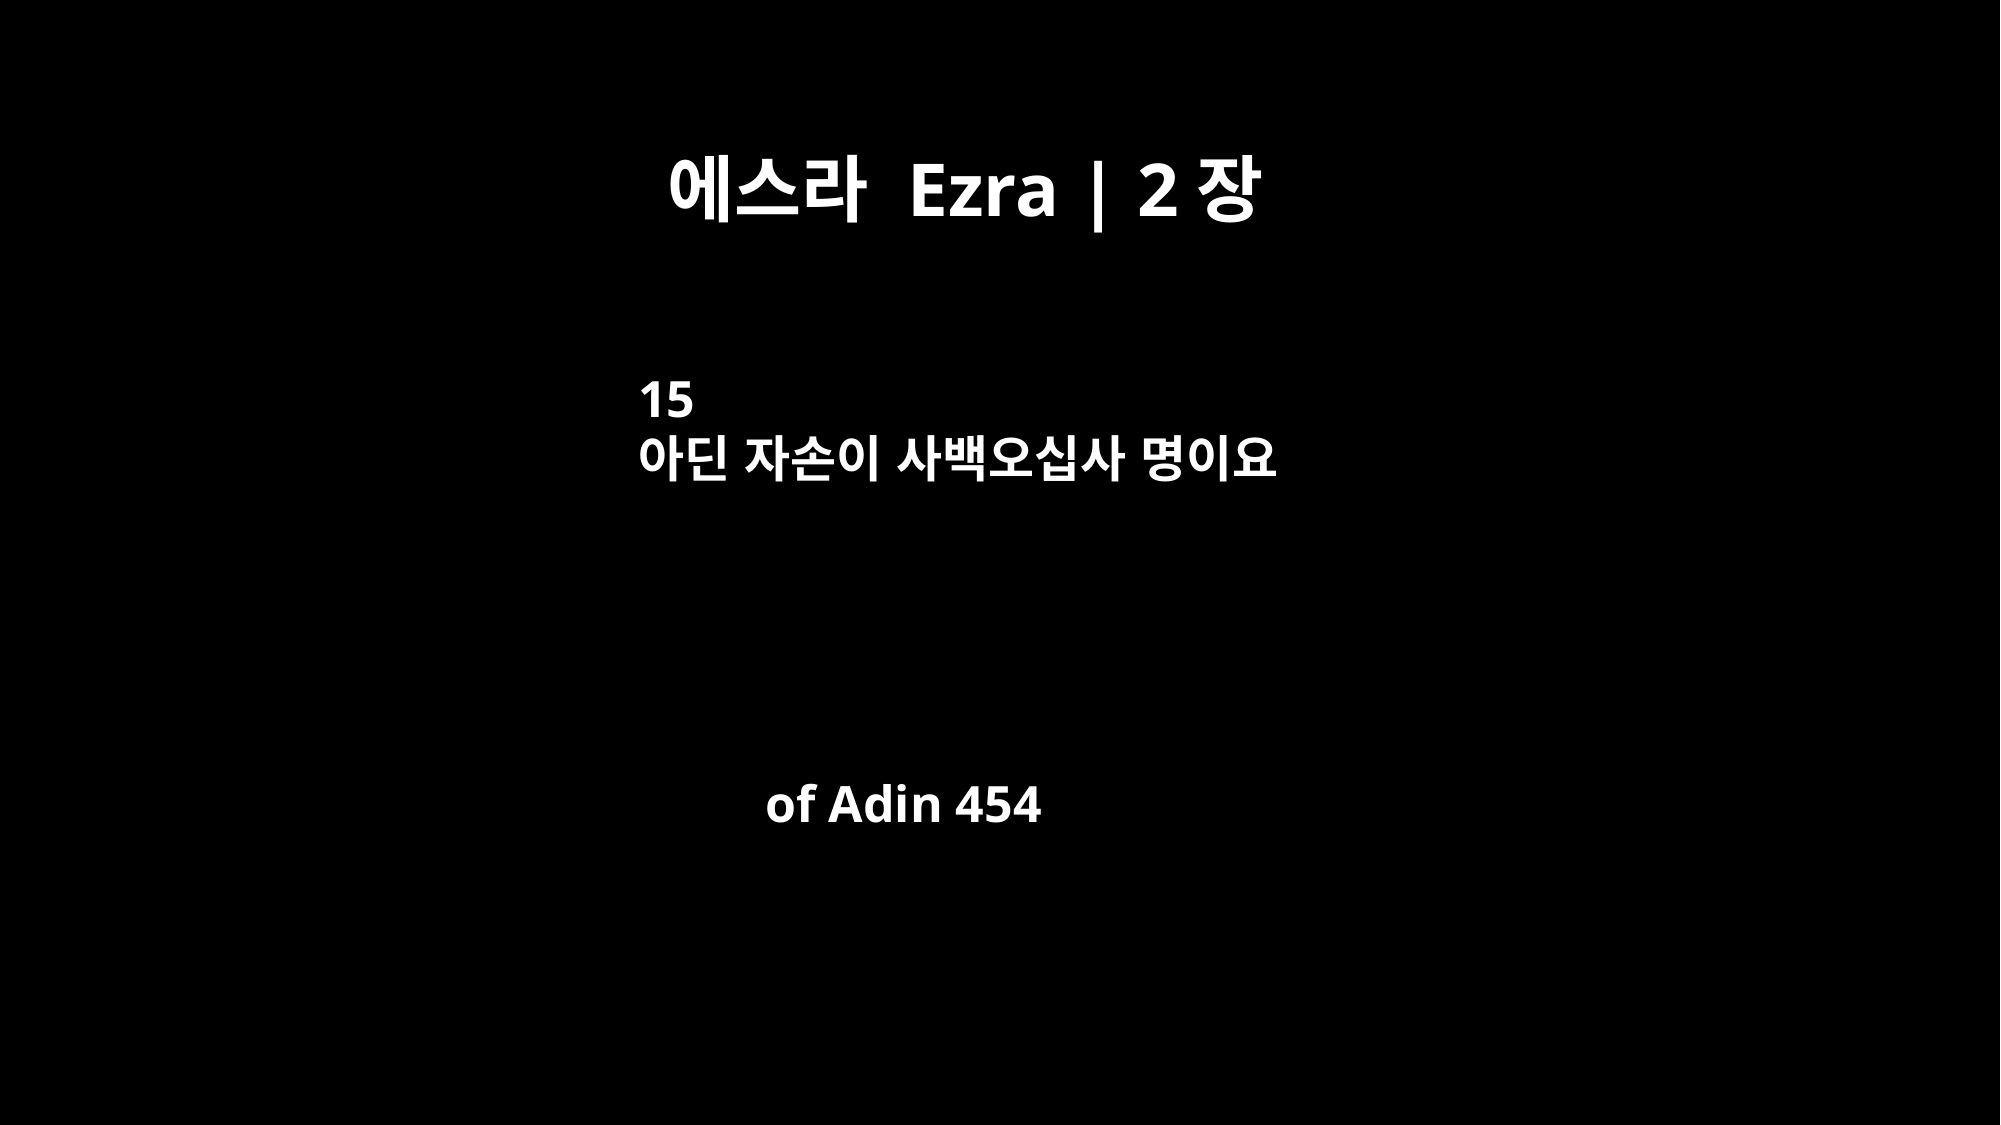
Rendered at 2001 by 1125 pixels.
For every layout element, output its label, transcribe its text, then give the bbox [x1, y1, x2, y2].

text_box 에스라 Ezra | 2장 [652, 136, 1280, 239]
text_box 15 아딘 자손이 사백오십사 명이요 [623, 359, 1294, 495]
text_box of Adin 454 [750, 764, 1057, 840]
